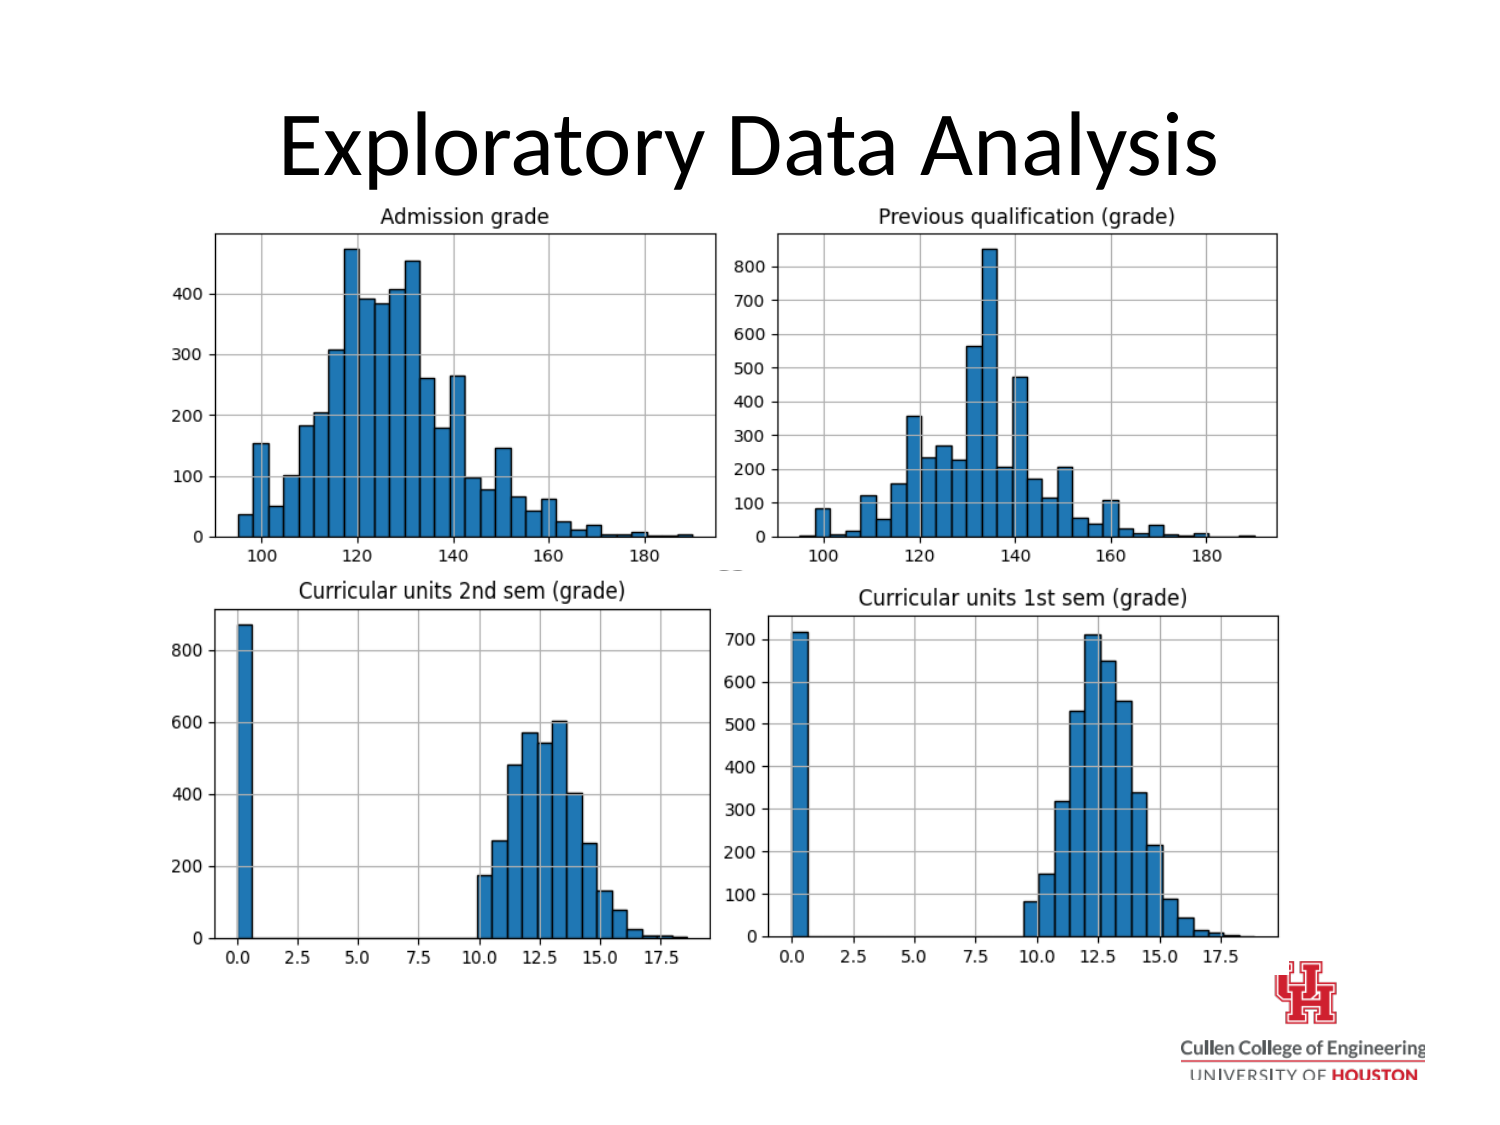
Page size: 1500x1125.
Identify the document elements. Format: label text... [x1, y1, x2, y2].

title Exploratory Data Analysis [75, 45, 1425, 233]
picture [158, 200, 1426, 1081]
